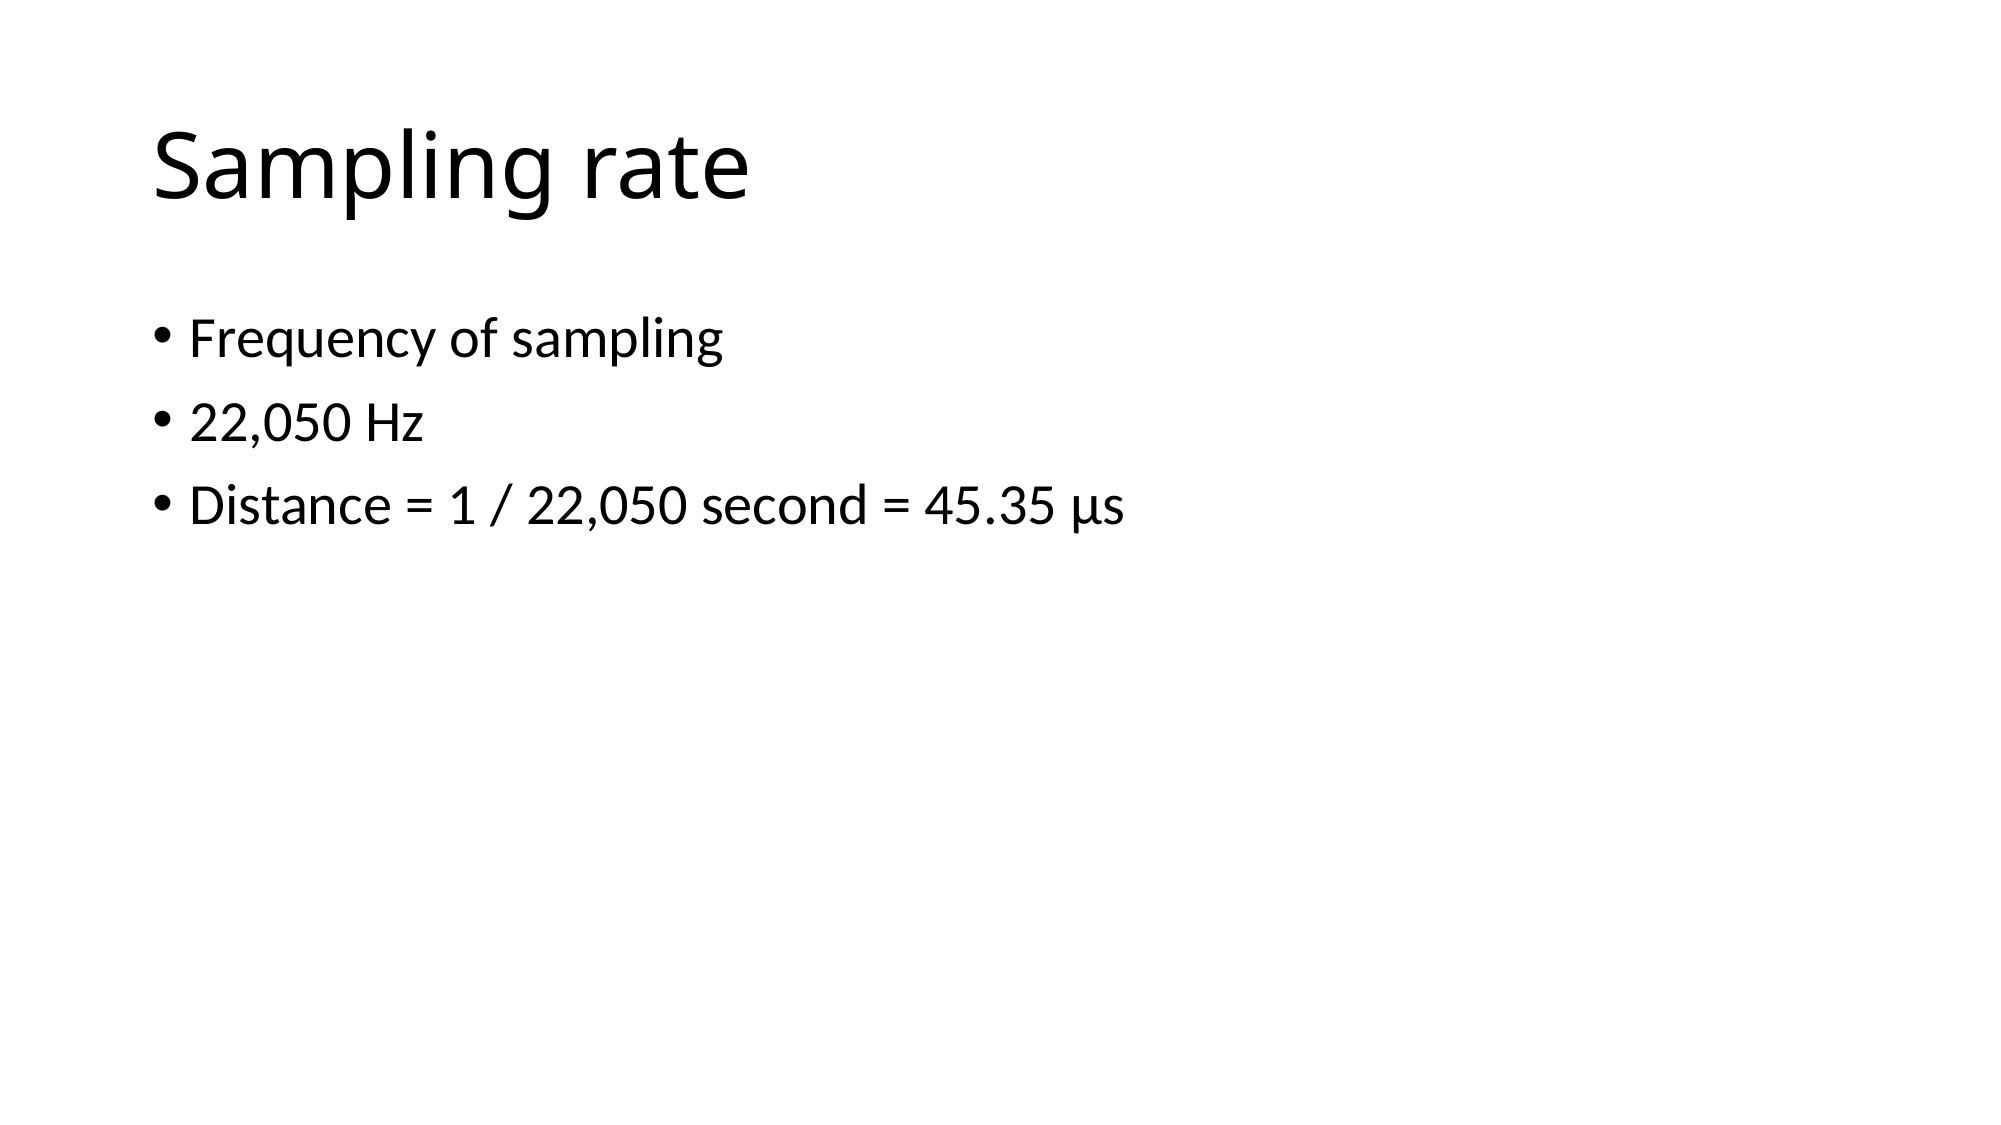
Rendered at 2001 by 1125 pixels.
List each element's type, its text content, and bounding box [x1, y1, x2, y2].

list Frequency of sampling 22,050 Hz Distance = 1 / 22,050 second = 45.35 µs [137, 299, 1863, 959]
title Sampling rate [137, 59, 1863, 278]
